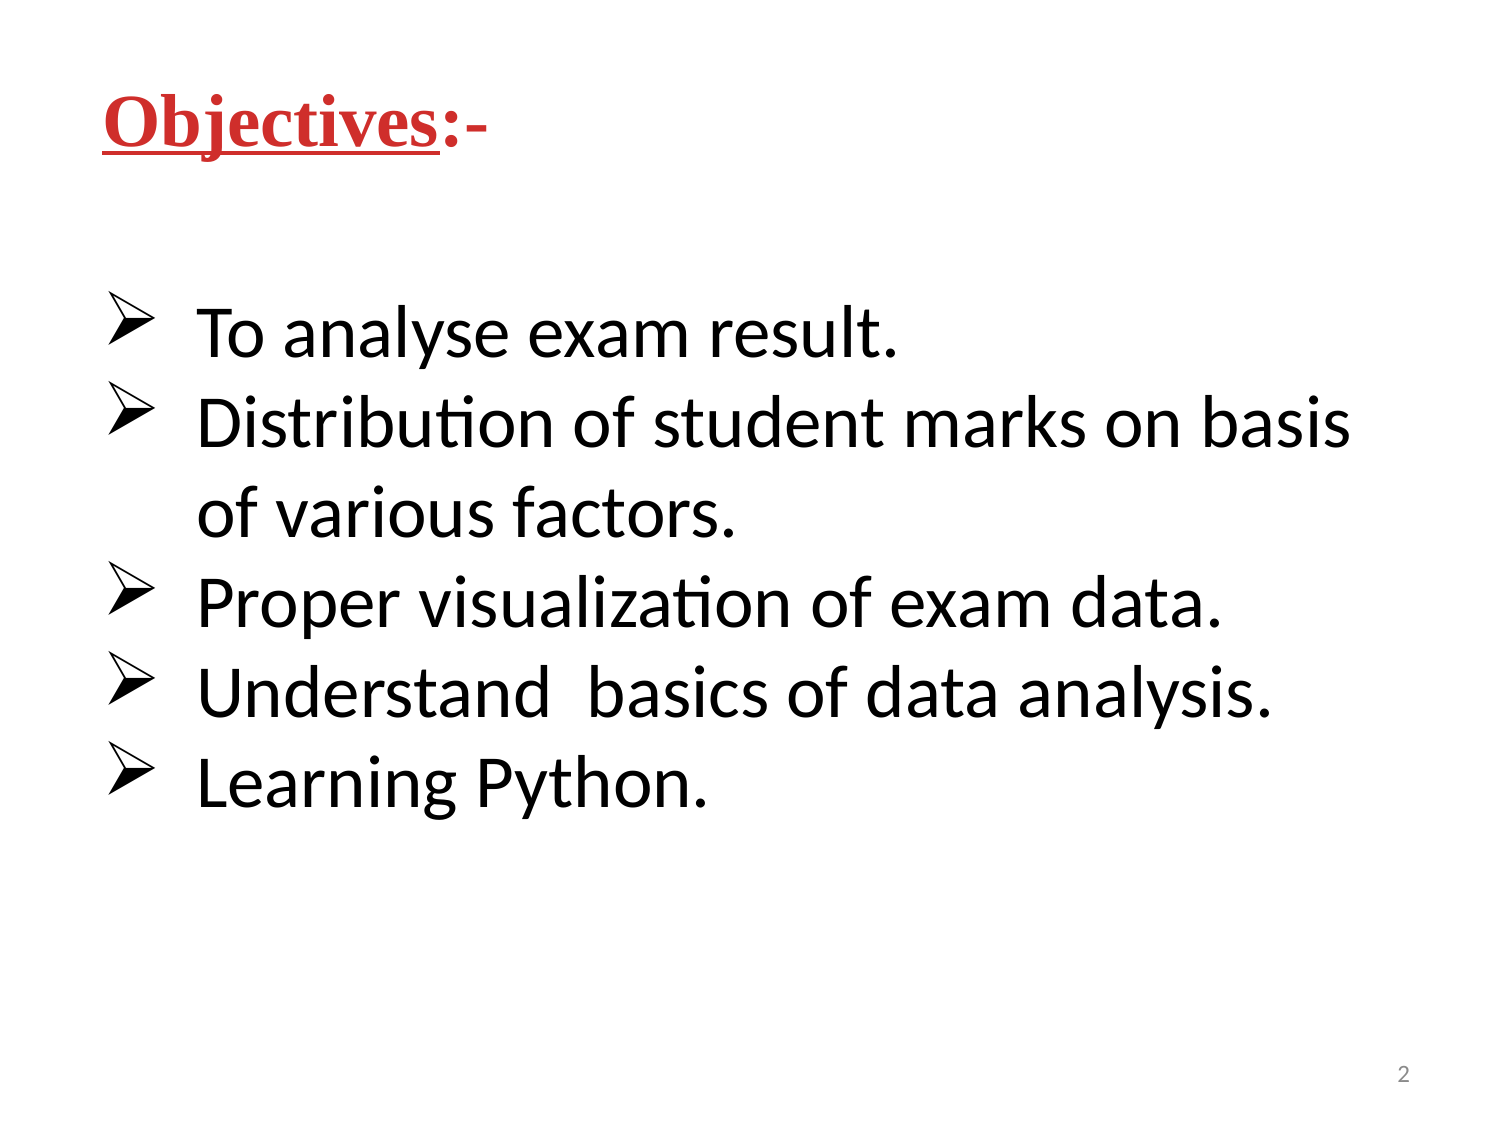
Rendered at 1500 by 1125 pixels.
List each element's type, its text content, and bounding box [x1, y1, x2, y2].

text_box Objectives:- [87, 64, 1425, 169]
text_box To analyse exam result. Distribution of student marks on basis of various factors. Proper visualization of exam data. Understand basics of data analysis. Learning Python. [87, 274, 1425, 920]
slide_number 2 [1074, 1042, 1425, 1103]
